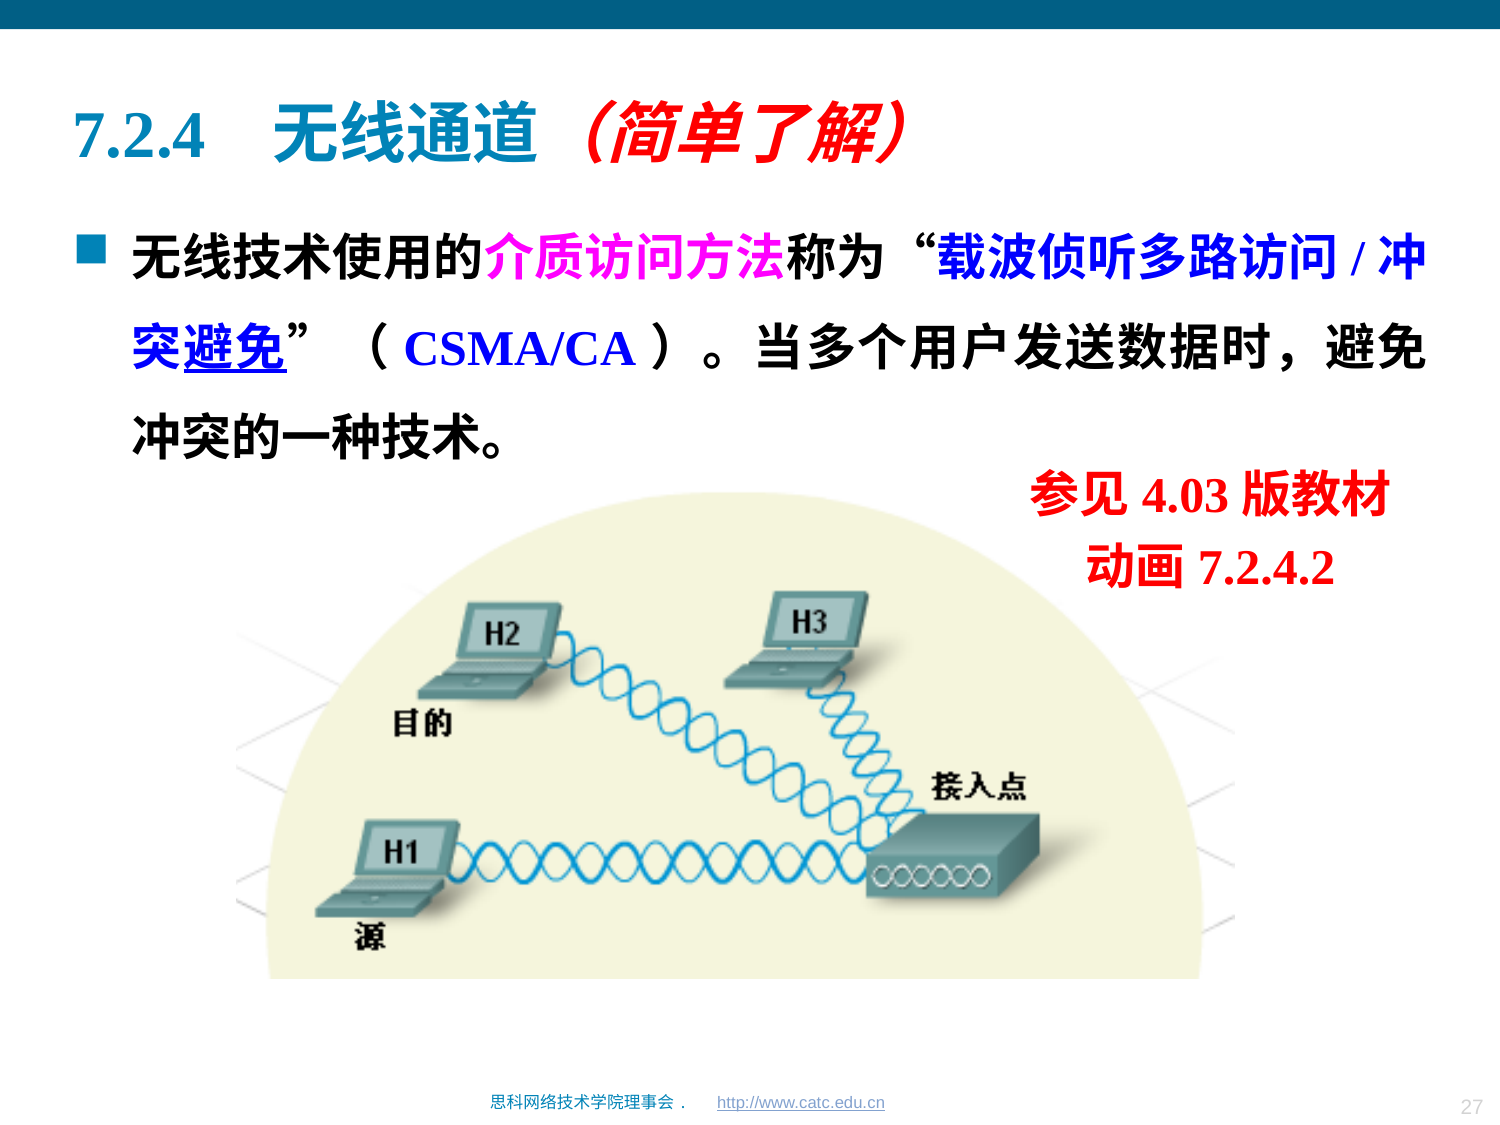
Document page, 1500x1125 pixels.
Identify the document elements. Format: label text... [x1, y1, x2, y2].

title 7.2.4 无线通道（简单了解） [59, 0, 1359, 178]
picture [642, 1101, 656, 1108]
picture [235, 472, 1235, 979]
text_box 参见4.03版教材 动画7.2.4.2 [1238, 485, 1418, 602]
picture [491, 1095, 497, 1102]
picture [546, 1102, 556, 1109]
picture [608, 1095, 621, 1109]
list 无线技术使用的介质访问方法称为“载波侦听多路访问/冲突避免”（CSMA/CA）。当多个用户发送数据时，避免冲突的一种技术。 [59, 188, 1441, 485]
